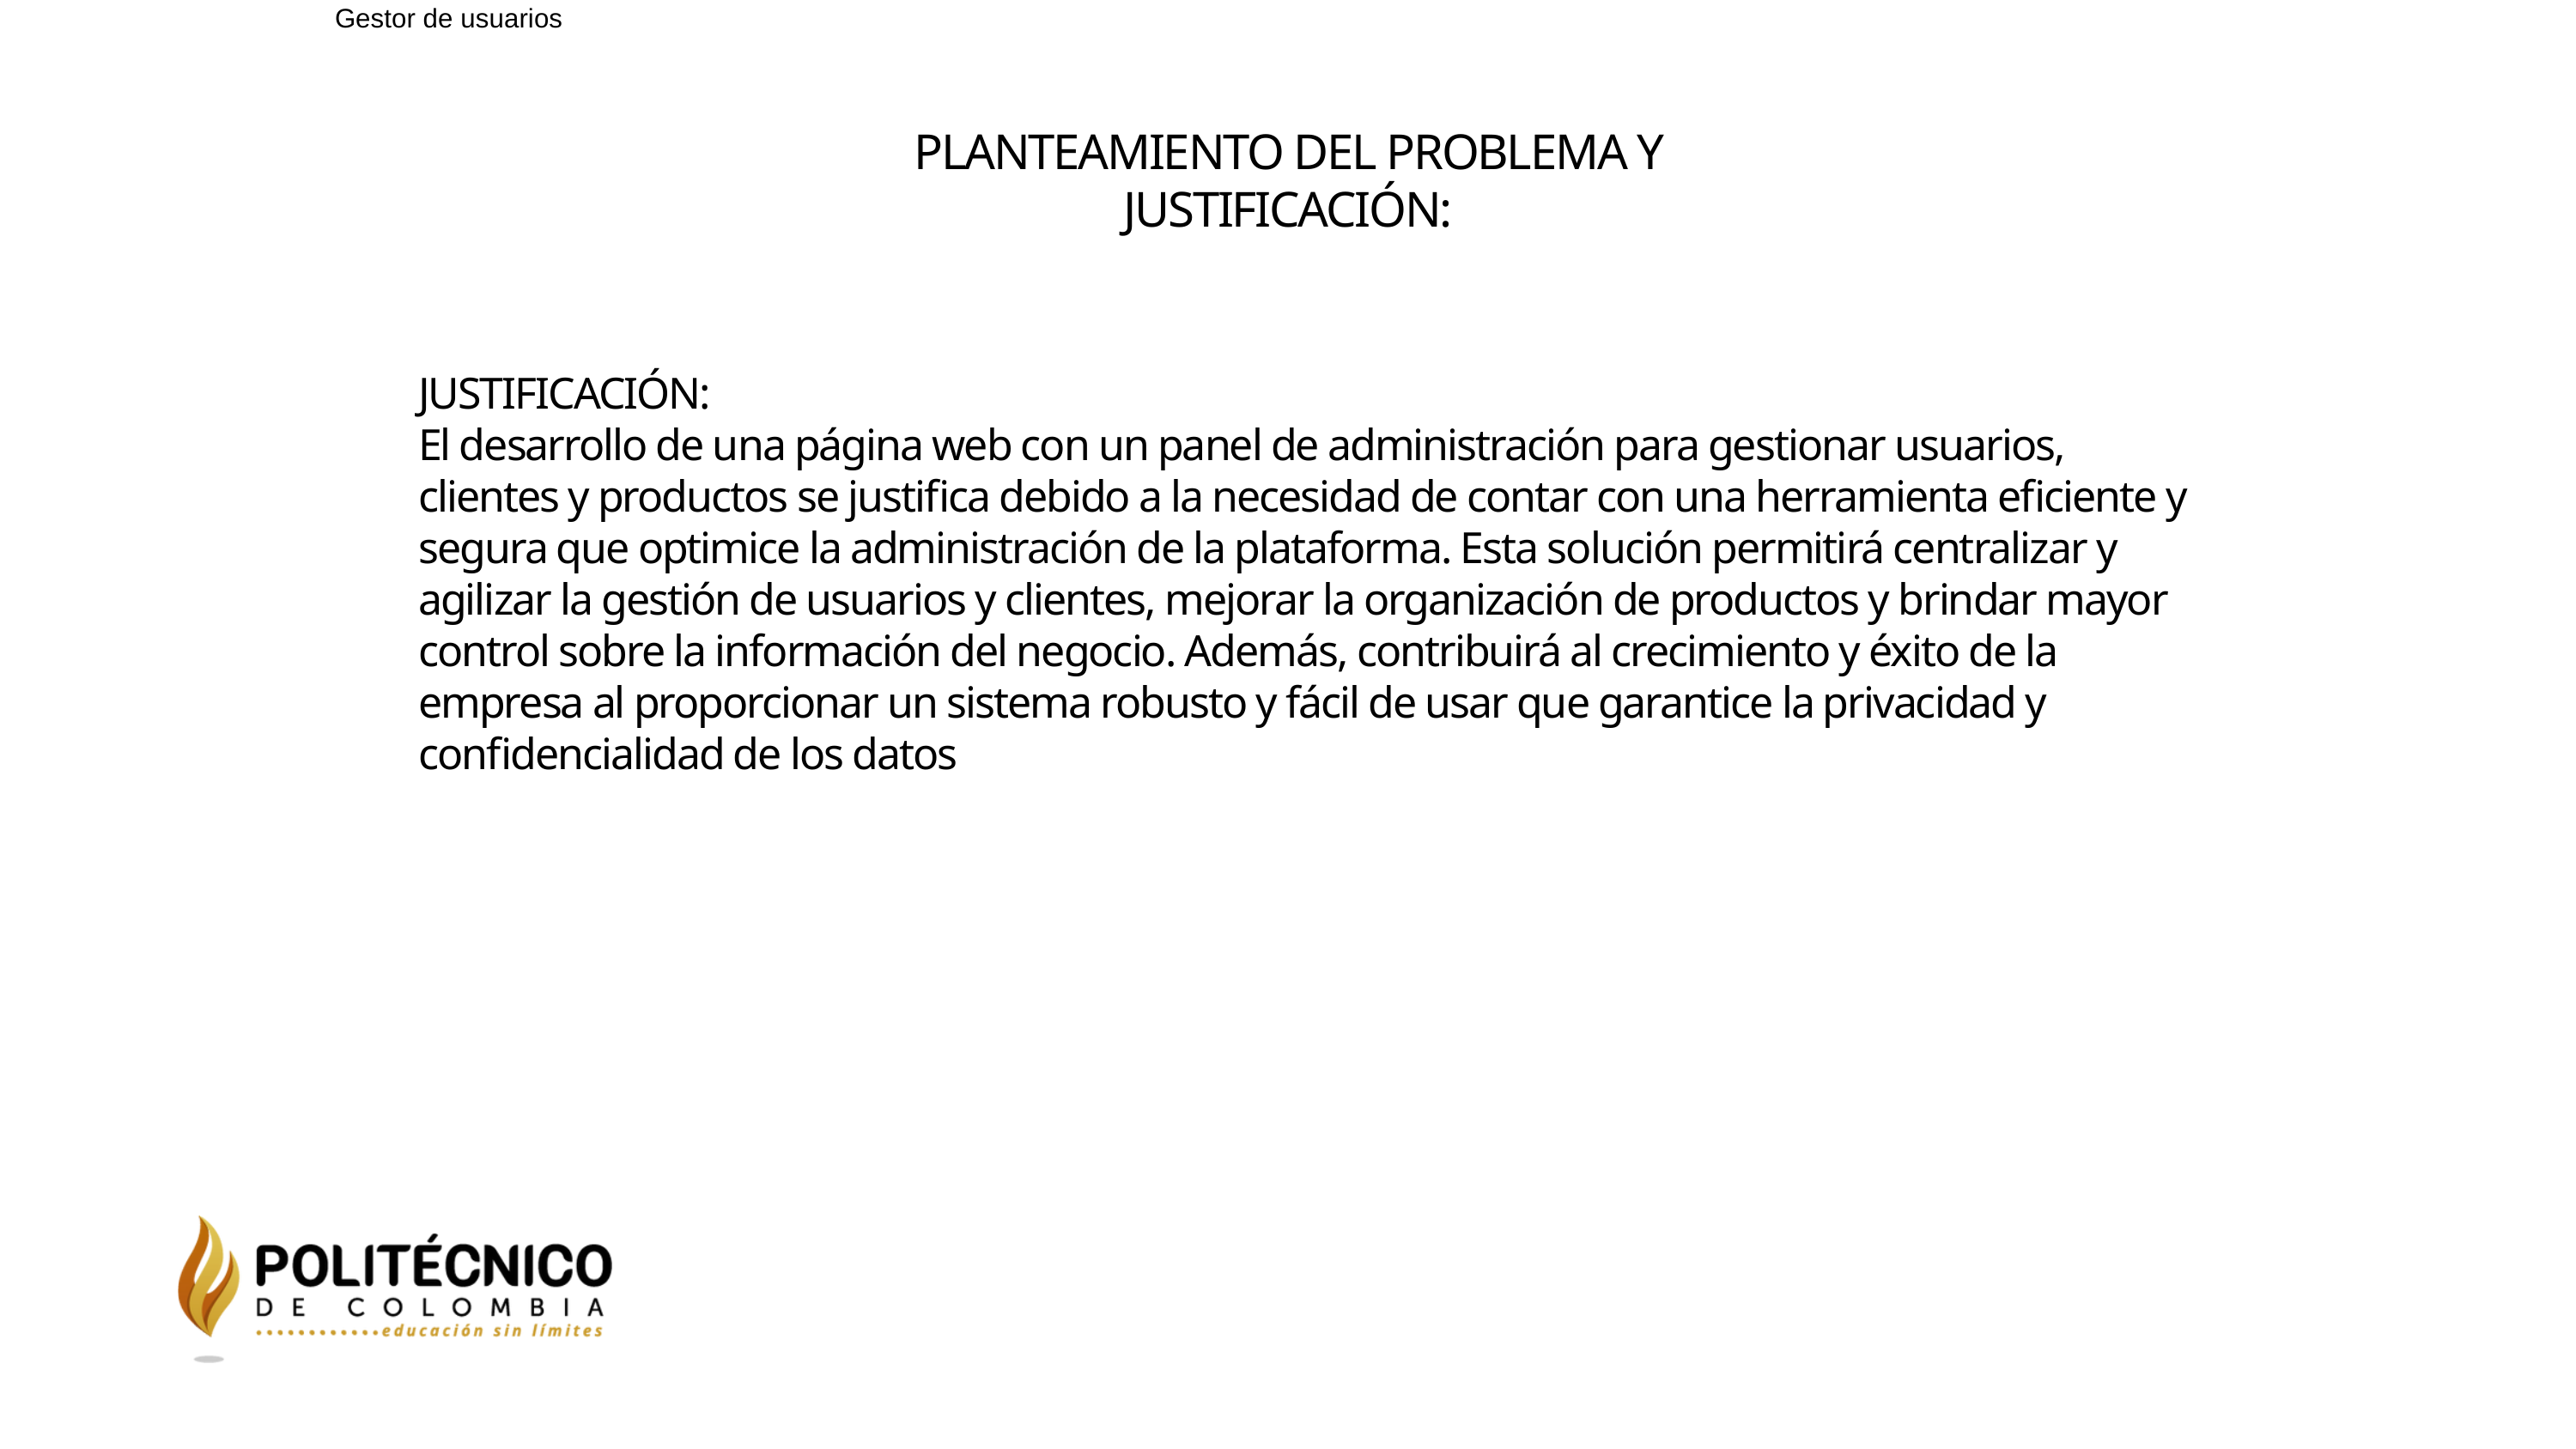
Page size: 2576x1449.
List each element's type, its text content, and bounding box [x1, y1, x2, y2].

text_box PLANTEAMIENTO DEL PROBLEMA Y JUSTIFICACIÓN: [887, 120, 1689, 238]
text_box JUSTIFICACIÓN: El desarrollo de una página web con un panel de administración para gestionar usuarios, clientes y productos se justifica debido a la necesidad de contar con una herramienta eficiente y segura que optimice la administración de la plataforma. Esta solución permitirá centralizar y agilizar la gestión de usuarios y clientes, mejorar la organización de productos y brindar mayor control sobre la información del negocio. Además, contribuirá al crecimiento y éxito de la empresa al proporcionar un sistema robusto y fácil de usar que garantice la privacidad y confidencialidad de los datos [418, 366, 2190, 778]
text_box [178, 1216, 612, 1363]
text_box Gestor de usuarios [334, 1, 2241, 33]
